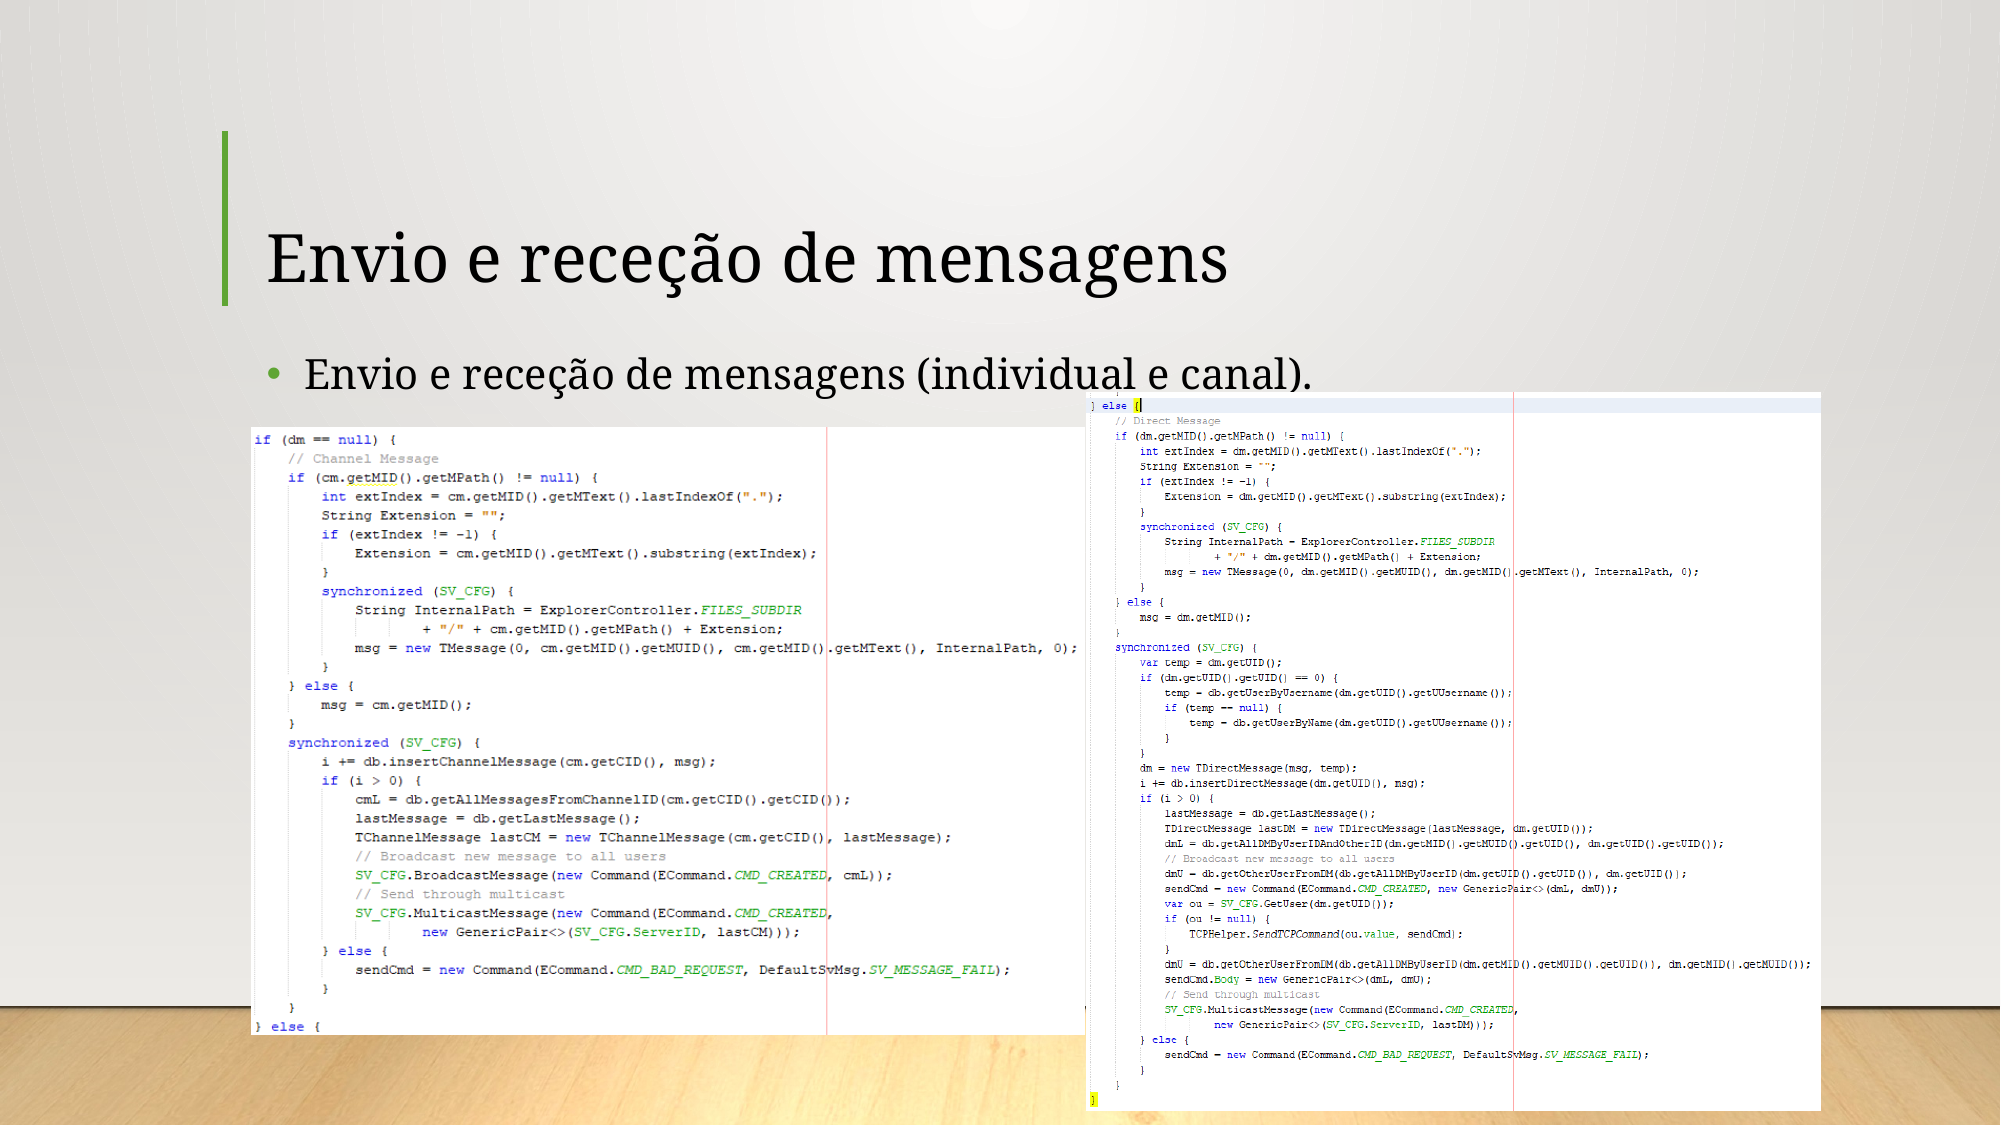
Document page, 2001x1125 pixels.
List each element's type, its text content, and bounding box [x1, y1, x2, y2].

list Envio e receção de mensagens (individual e canal). [251, 330, 1814, 897]
picture [0, 391, 2000, 1125]
title Envio e receção de mensagens [251, 131, 1814, 305]
